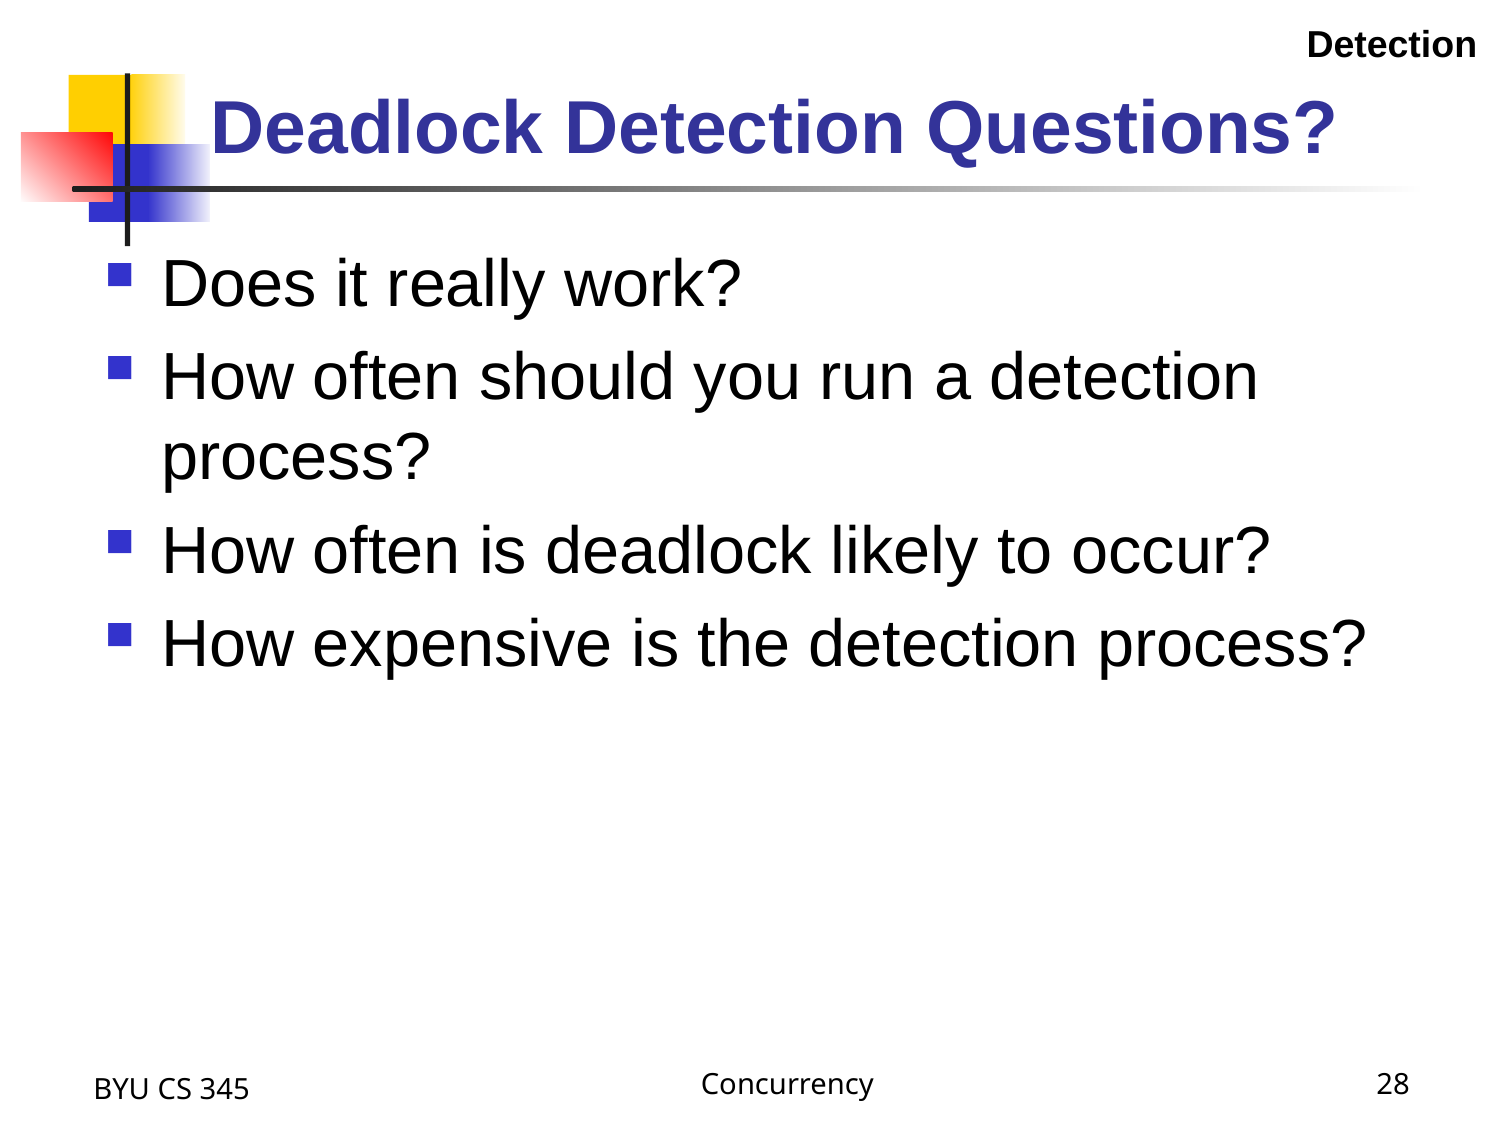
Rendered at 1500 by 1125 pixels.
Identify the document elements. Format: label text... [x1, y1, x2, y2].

footer Concurrency [549, 1038, 1025, 1113]
text_box Detection [1061, 12, 1493, 73]
title Deadlock Detection Questions? [195, 34, 1474, 177]
slide_number BYU CS 345 [78, 1037, 391, 1113]
slide_number 28 [1112, 1038, 1425, 1113]
list Does it really work? How often should you run a detection process? How often is deadlock likely to occur? How expensive is the detection process? [89, 232, 1462, 1038]
